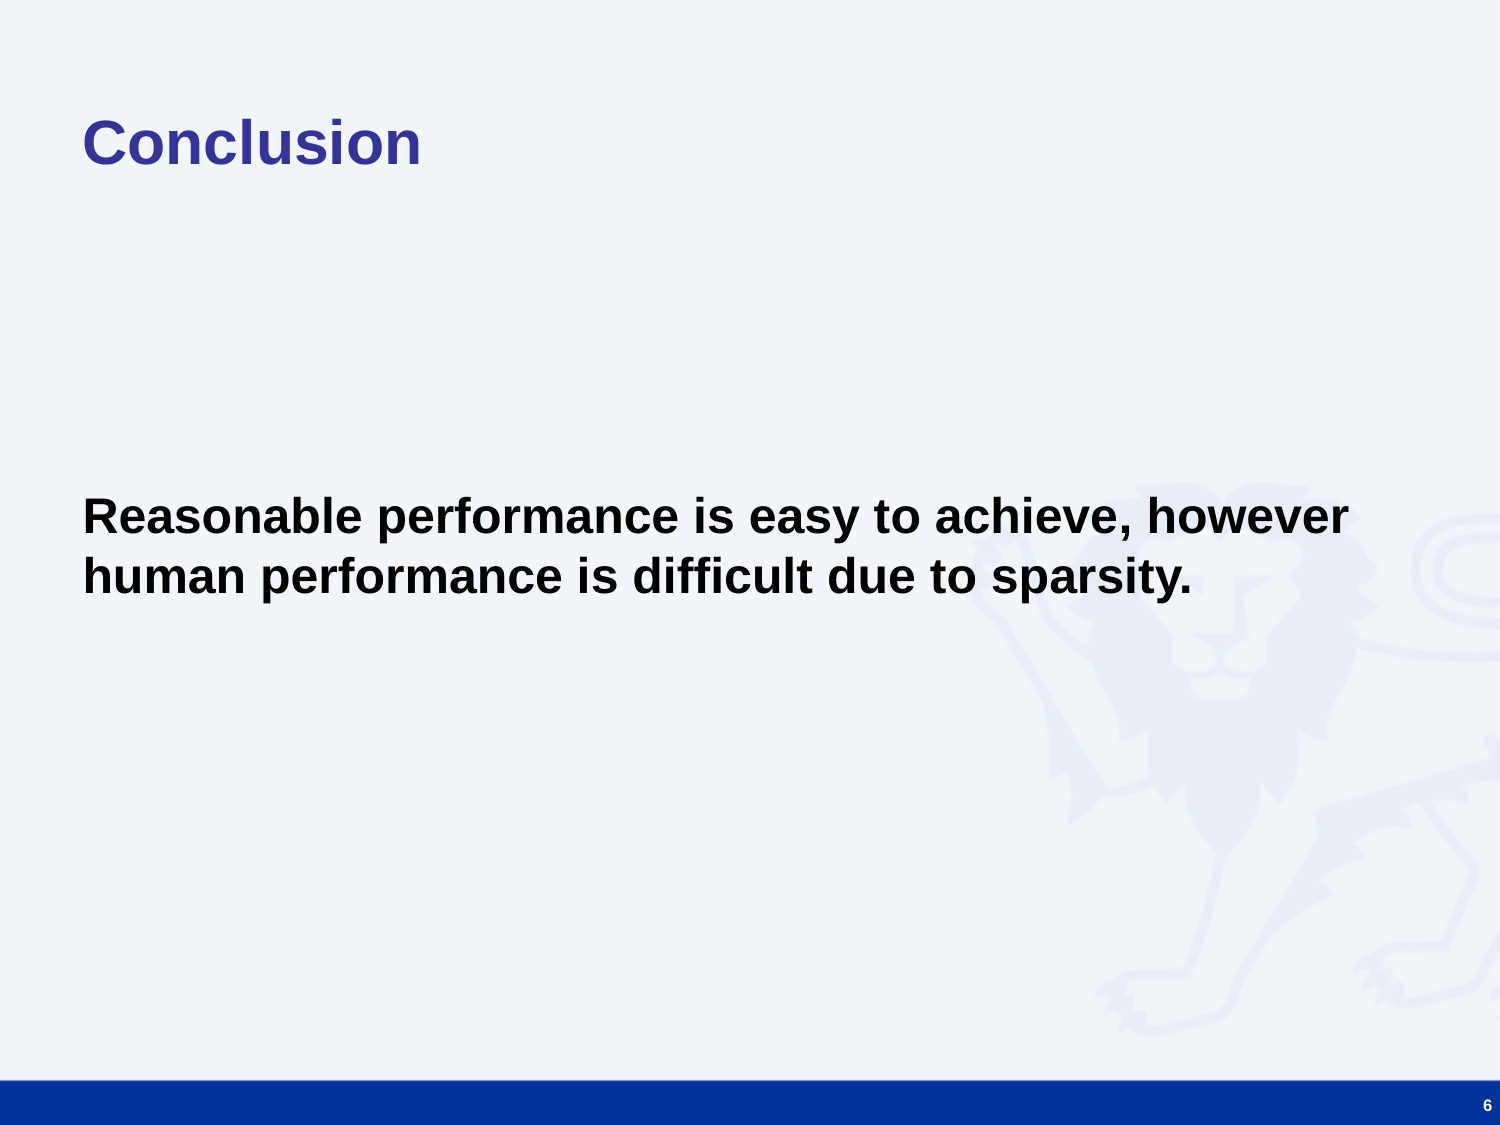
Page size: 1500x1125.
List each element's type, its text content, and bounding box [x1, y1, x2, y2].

picture [0, 0, 1500, 1125]
title Conclusion [74, 74, 1426, 205]
slide_number 6 [1473, 1086, 1500, 1122]
list Reasonable performance is easy to achieve, however human performance is difficult due to sparsity. [74, 235, 1426, 1012]
